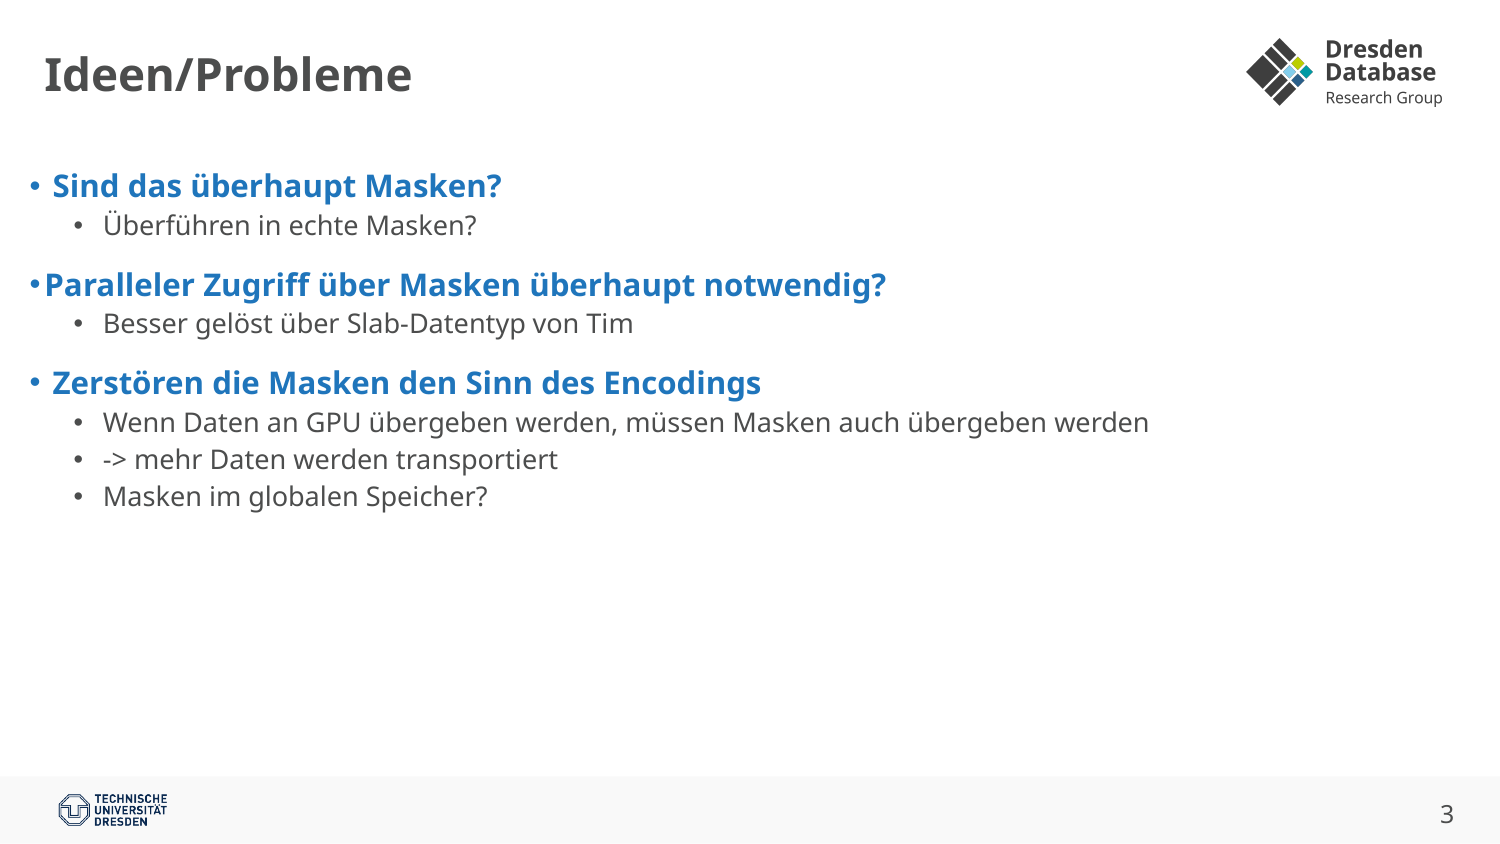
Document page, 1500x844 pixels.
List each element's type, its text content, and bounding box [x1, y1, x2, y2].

picture [58, 794, 167, 826]
list Sind das überhaupt Masken? Überführen in echte Masken? Paralleler Zugriff über Masken überhaupt notwendig? Besser gelöst über Slab-Datentyp von Tim Zerstören die Masken den Sinn des Encodings Wenn Daten an GPU übergeben werden, müssen Masken auch übergeben werden -> mehr Daten werden transportiert Masken im globalen Speicher? [29, 150, 1471, 771]
title Ideen/Probleme [29, 41, 1093, 113]
picture [1246, 38, 1442, 107]
